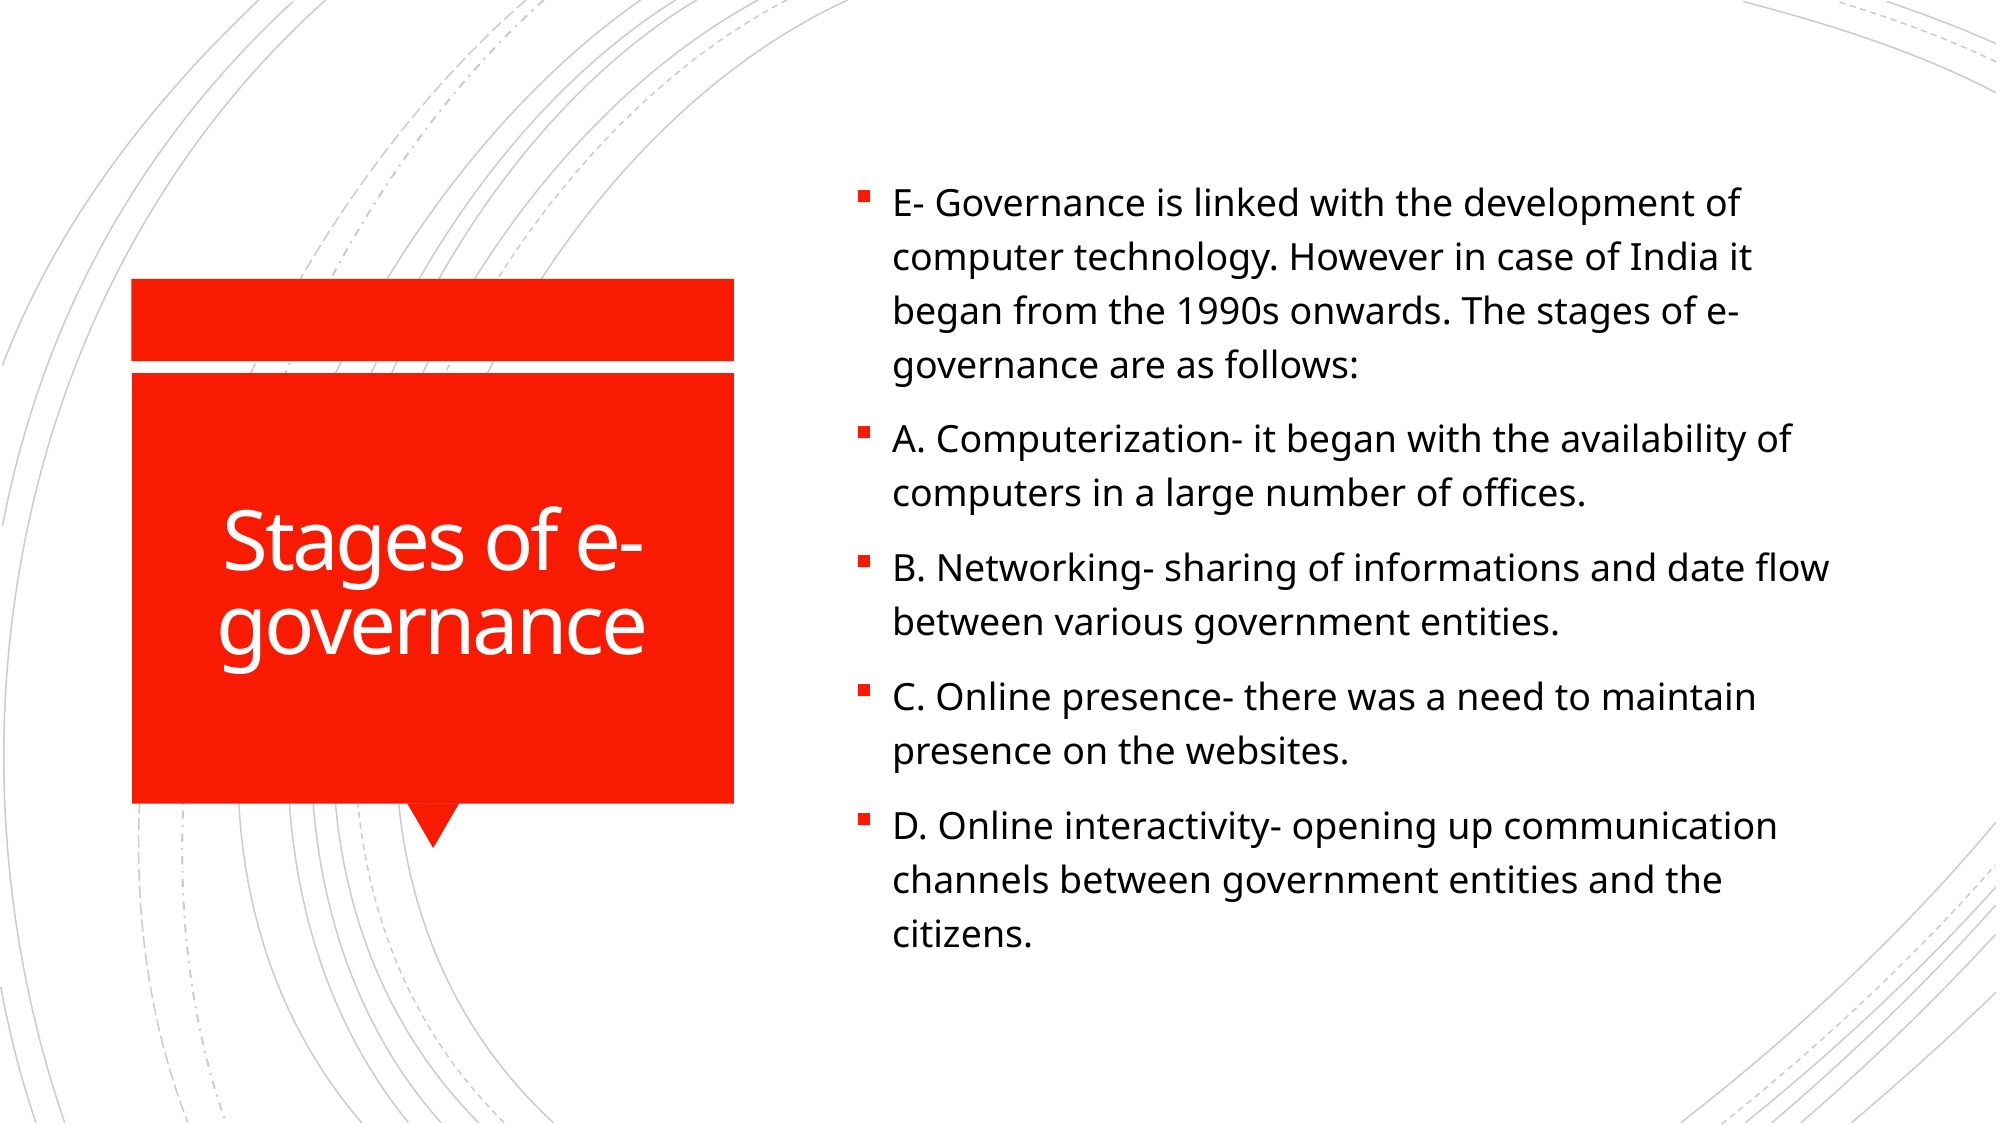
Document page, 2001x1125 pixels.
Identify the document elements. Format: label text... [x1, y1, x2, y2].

title Stages of e- governance [145, 385, 720, 789]
list E- Governance is linked with the development of computer technology. However in case of India it began from the 1990s onwards. The stages of e-governance are as follows: A. Computerization- it began with the availability of computers in a large number of offices. B. Networking- sharing of informations and date flow between various government entities. C. Online presence- there was a need to maintain presence on the websites. D. Online interactivity- opening up communication channels between government entities and the citizens. [839, 131, 1871, 993]
